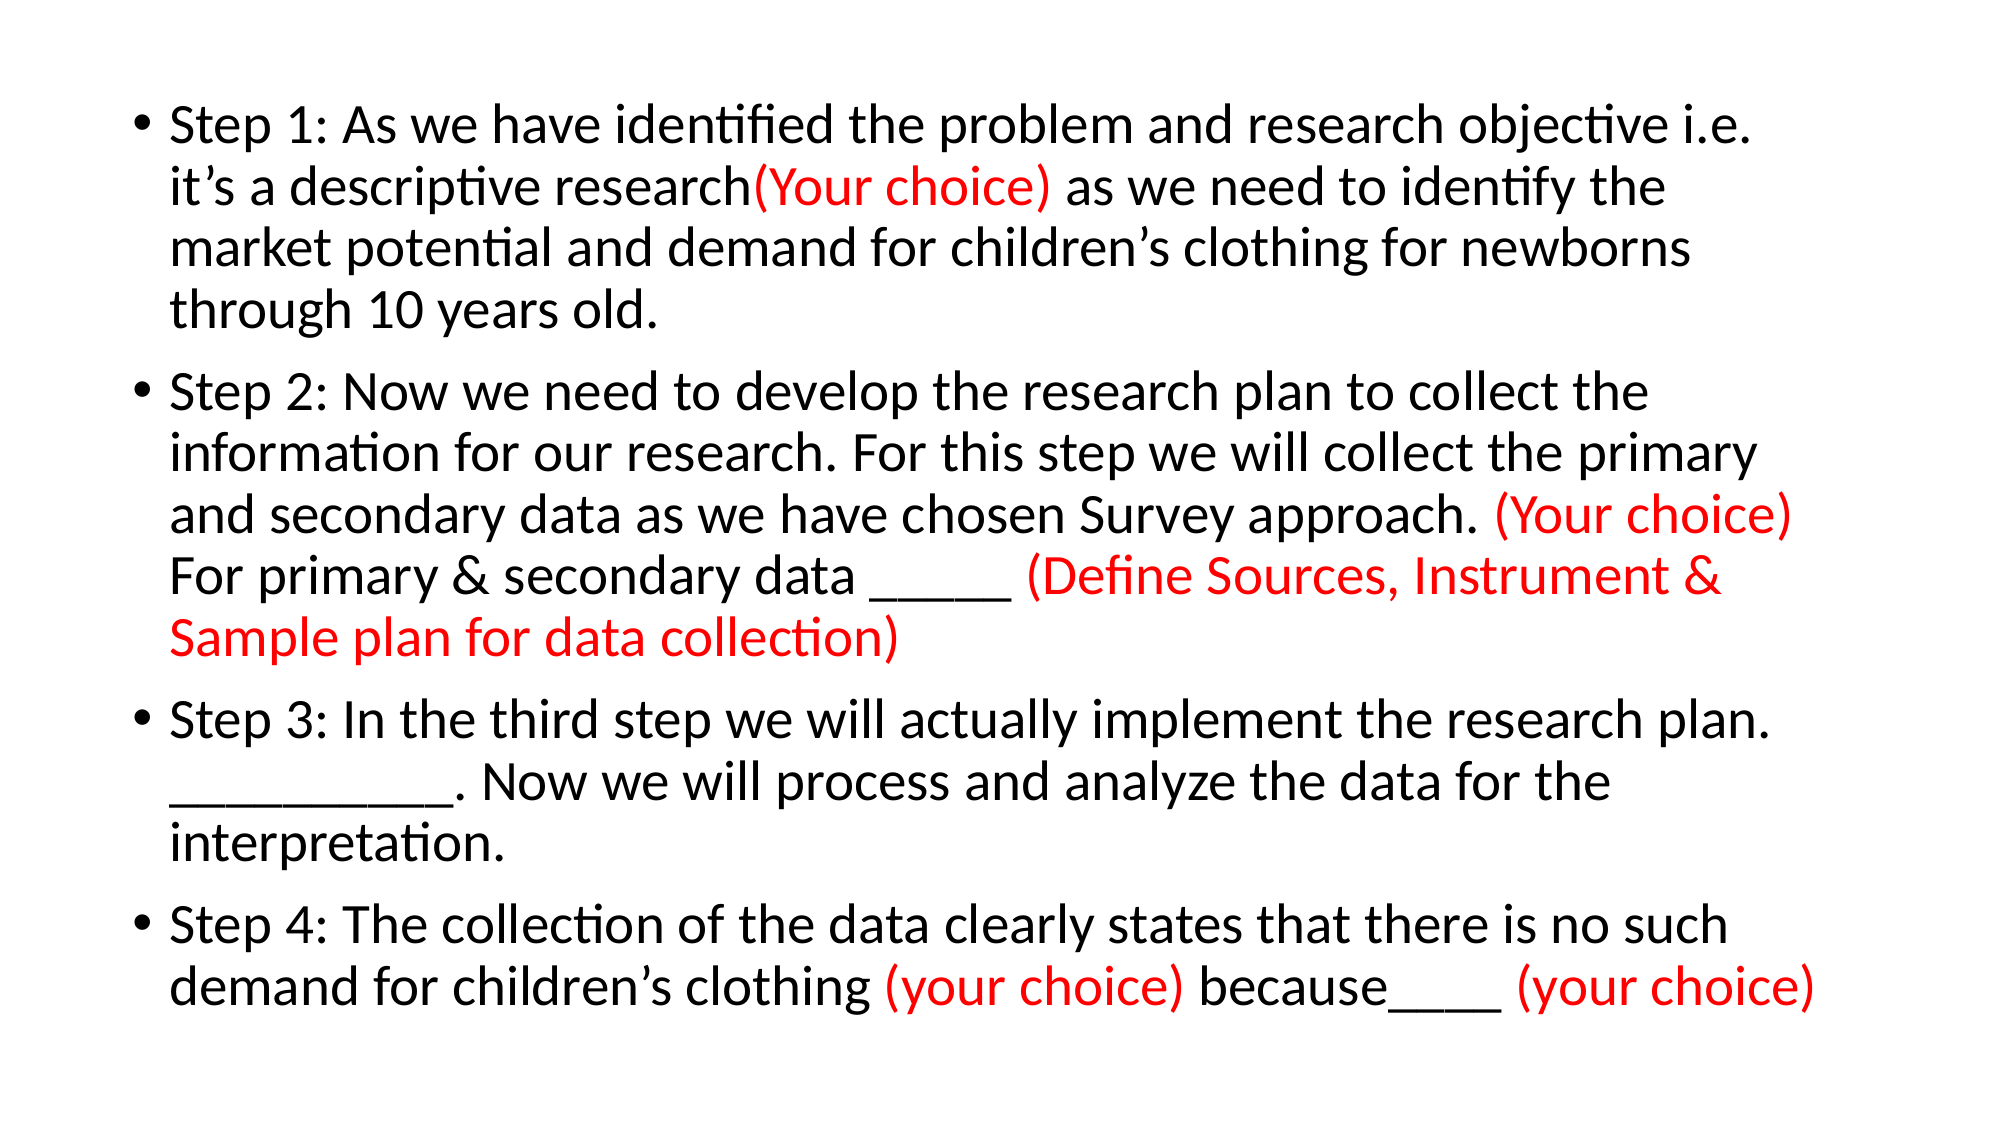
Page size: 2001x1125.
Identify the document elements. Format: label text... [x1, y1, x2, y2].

list Step 1: As we have identified the problem and research objective i.e. it’s a descriptive research(Your choice) as we need to identify the market potential and demand for children’s clothing for newborns through 10 years old. Step 2: Now we need to develop the research plan to collect the information for our research. For this step we will collect the primary and secondary data as we have chosen Survey approach. (Your choice) For primary & secondary data _____ (Define Sources, Instrument & Sample plan for data collection) Step 3: In the third step we will actually implement the research plan. __________. Now we will process and analyze the data for the interpretation. Step 4: The collection of the data clearly states that there is no such demand for children’s clothing (your choice) because____ (your choice) [117, 86, 1843, 1050]
